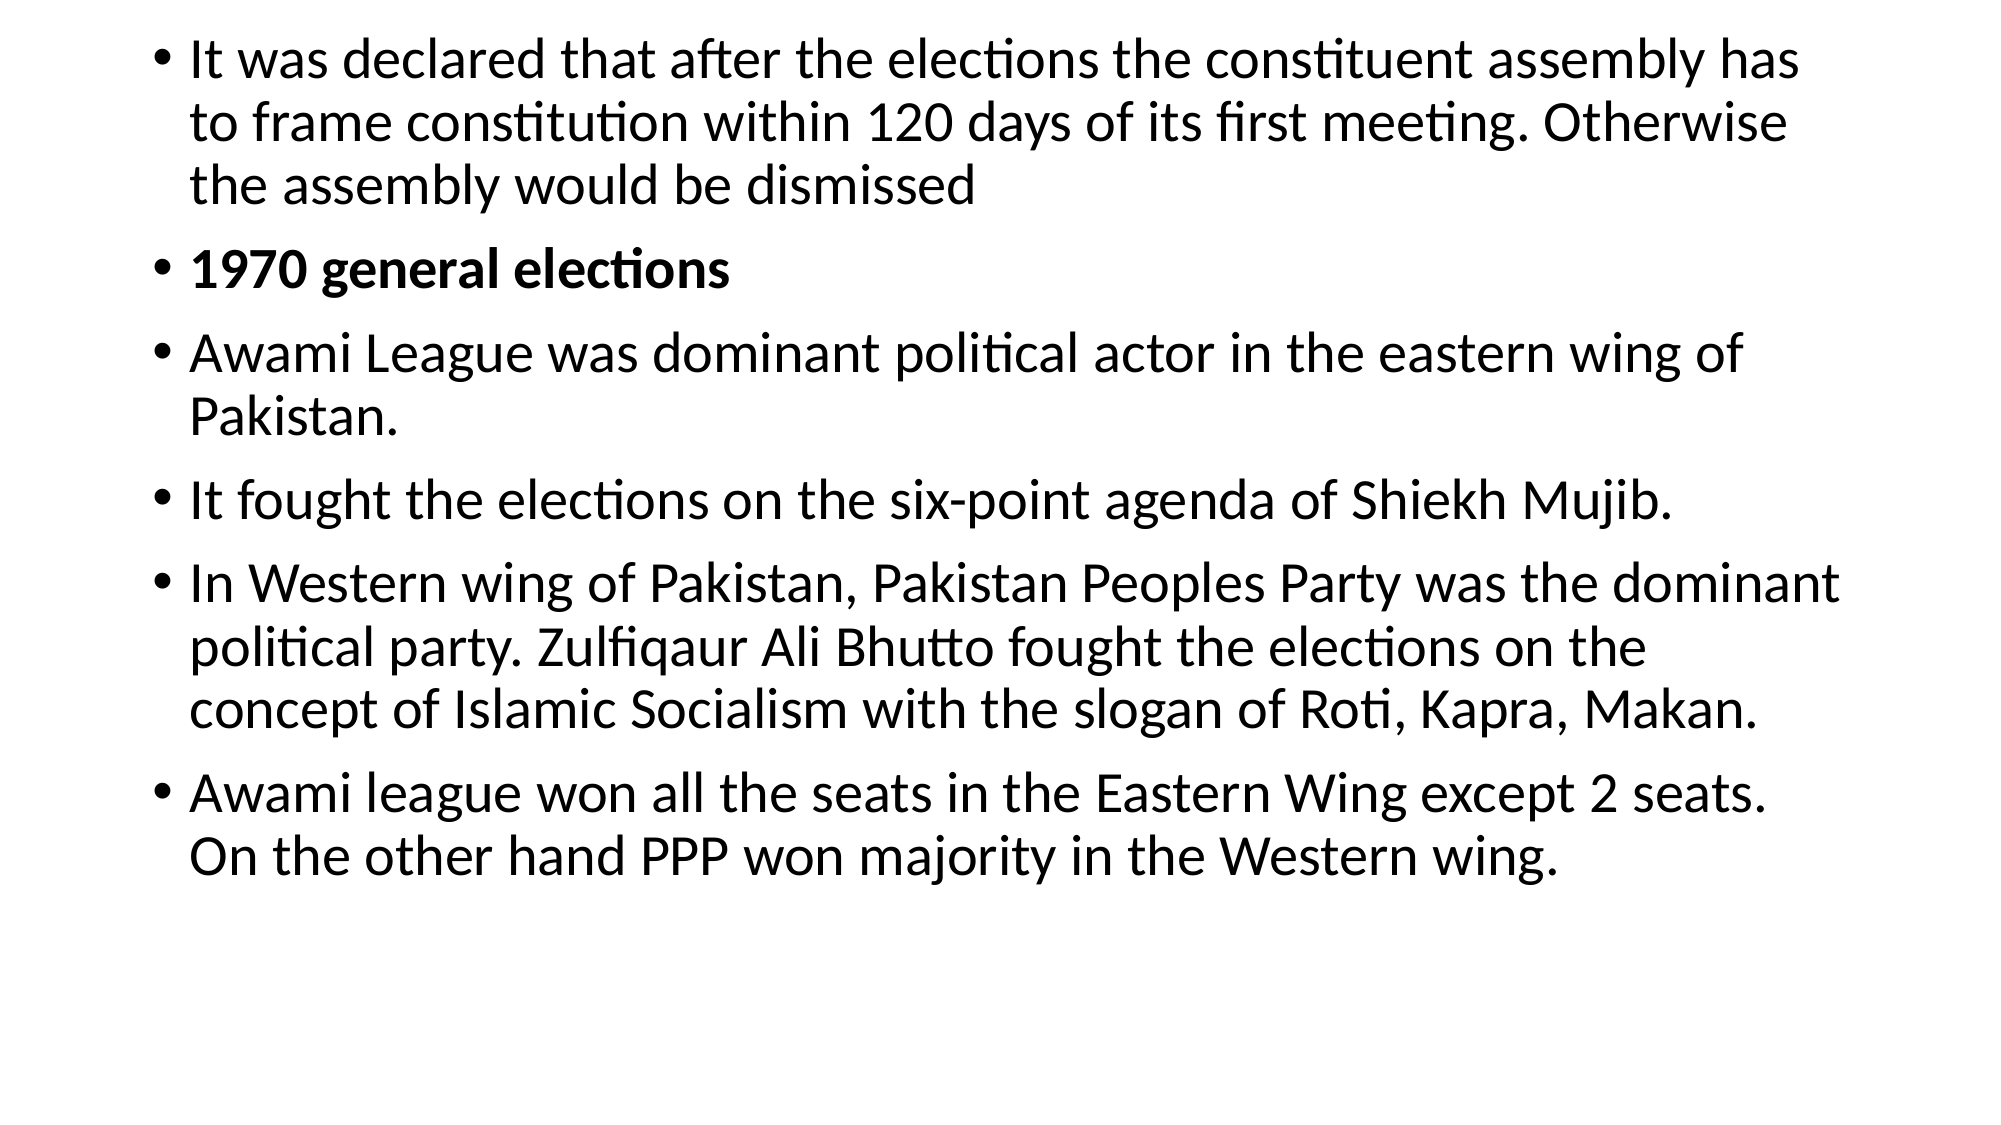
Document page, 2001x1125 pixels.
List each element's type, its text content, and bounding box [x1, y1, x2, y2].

list It was declared that after the elections the constituent assembly has to frame constitution within 120 days of its first meeting. Otherwise the assembly would be dismissed 1970 general elections Awami League was dominant political actor in the eastern wing of Pakistan. It fought the elections on the six-point agenda of Shiekh Mujib. In Western wing of Pakistan, Pakistan Peoples Party was the dominant political party. Zulfiqaur Ali Bhutto fought the elections on the concept of Islamic Socialism with the slogan of Roti, Kapra, Makan. Awami league won all the seats in the Eastern Wing except 2 seats. On the other hand PPP won majority in the Western wing. [137, 21, 1863, 1014]
